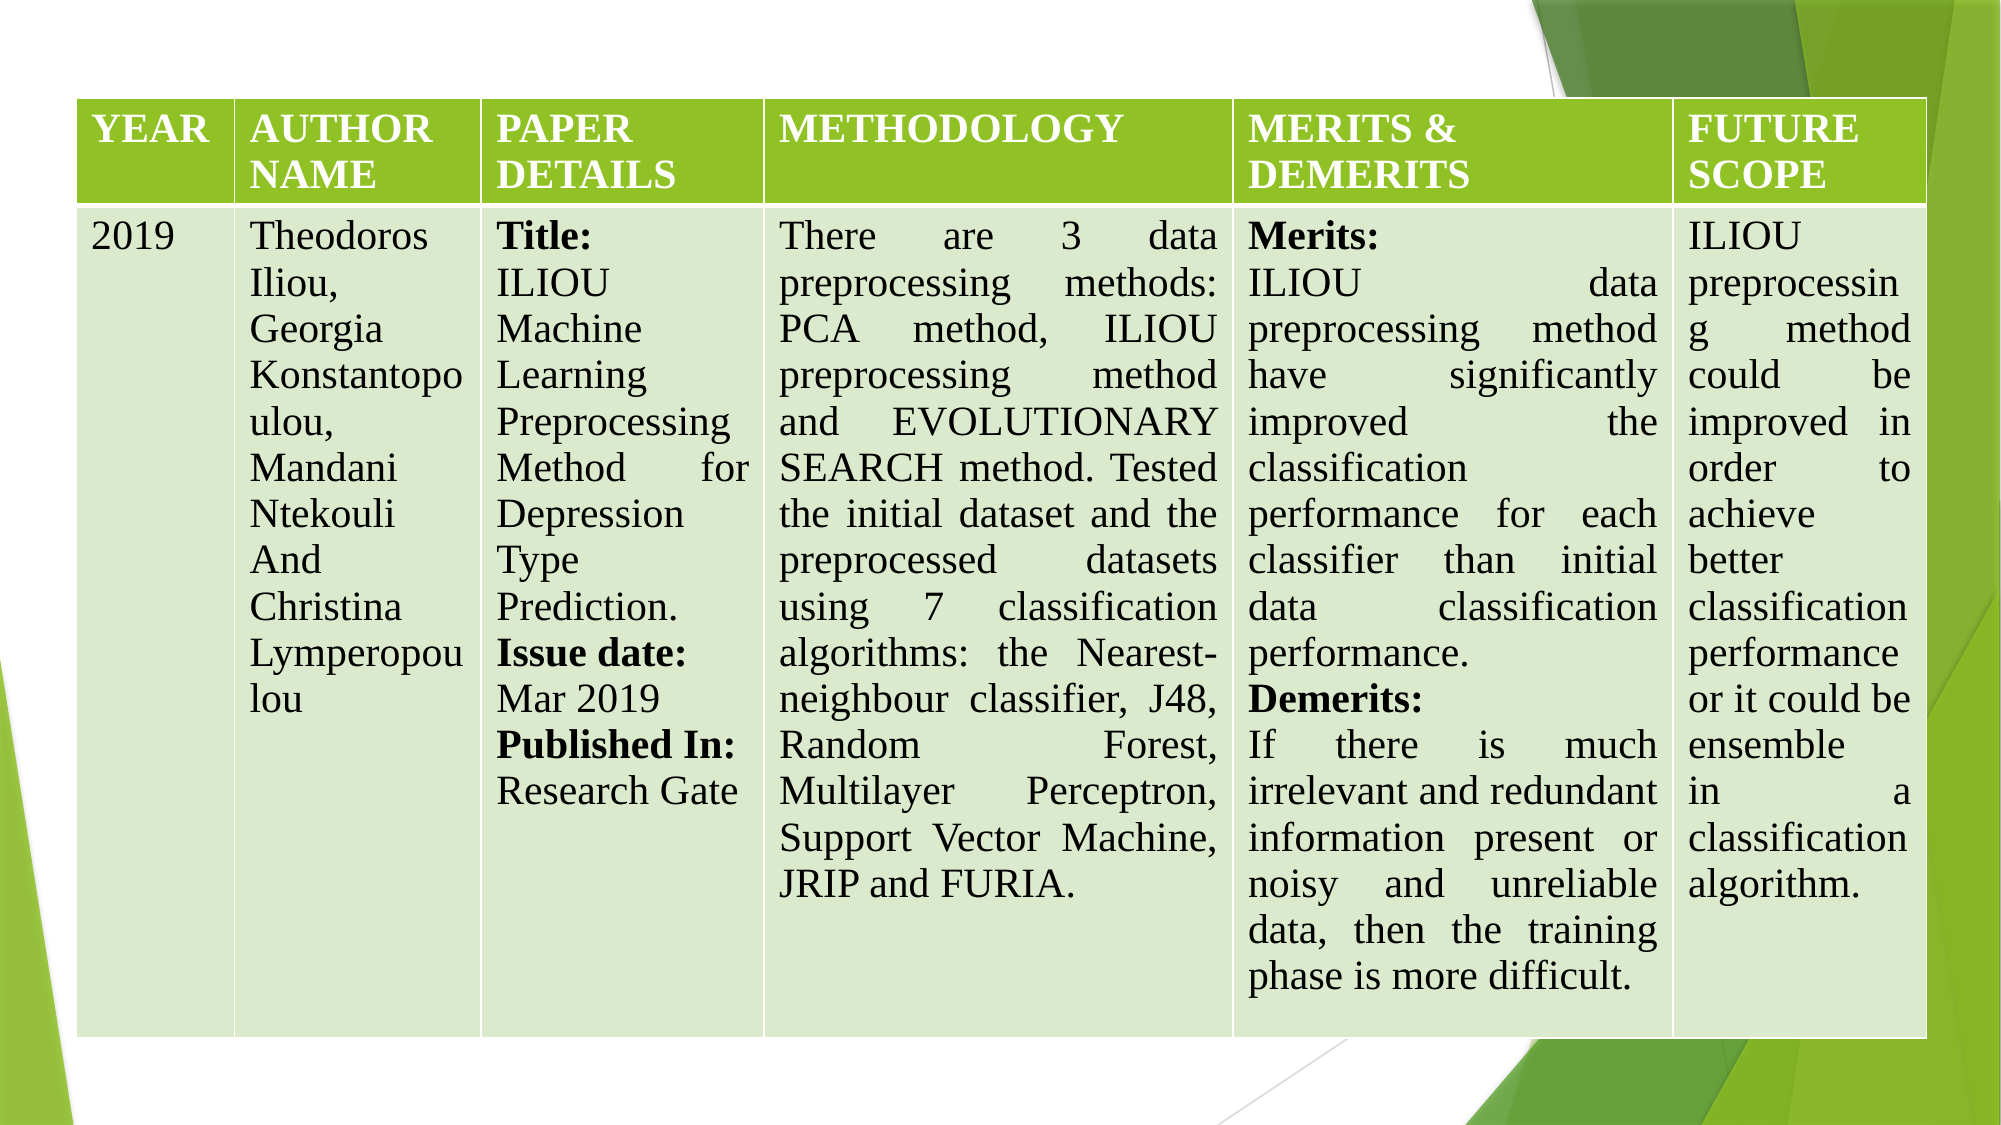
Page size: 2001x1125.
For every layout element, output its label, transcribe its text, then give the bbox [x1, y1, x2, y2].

table_cell Title: ILIOU Machine Learning Preprocessing Method for Depression Type Prediction. Issue date: Mar 2019 Published In: Research Gate [482, 208, 763, 1037]
table_header AUTHOR NAME [235, 99, 480, 203]
table_cell Theodoros Iliou, Georgia Konstantopoulou, Mandani Ntekouli And Christina Lymperopoulou [235, 208, 480, 1037]
table_cell 2019 [77, 208, 234, 1037]
table_header FUTURE SCOPE [1674, 99, 1926, 203]
table_cell Merits: ILIOU data preprocessing method have significantly improved the classification performance for each classifier than initial data classification performance. Demerits: If there is much irrelevant and redundant information present or noisy and unreliable data, then the training phase is more difficult. [1234, 208, 1672, 1037]
table_header MERITS & DEMERITS [1234, 99, 1672, 203]
table_cell There are 3 data preprocessing methods: PCA method, ILIOU preprocessing method and EVOLUTIONARY SEARCH method. Tested the initial dataset and the preprocessed datasets using 7 classification algorithms: the Nearest-neighbour classifier, J48, Random Forest, Multilayer Perceptron, Support Vector Machine, JRIP and FURIA. [765, 208, 1232, 1037]
table_header PAPER DETAILS [482, 99, 763, 203]
table_cell ILIOU preprocessing method could be improved in order to achieve better classification performance or it could be ensemble in a classification algorithm. [1674, 208, 1926, 1037]
table_header YEAR [77, 99, 234, 203]
table_header METHODOLOGY [765, 99, 1232, 203]
